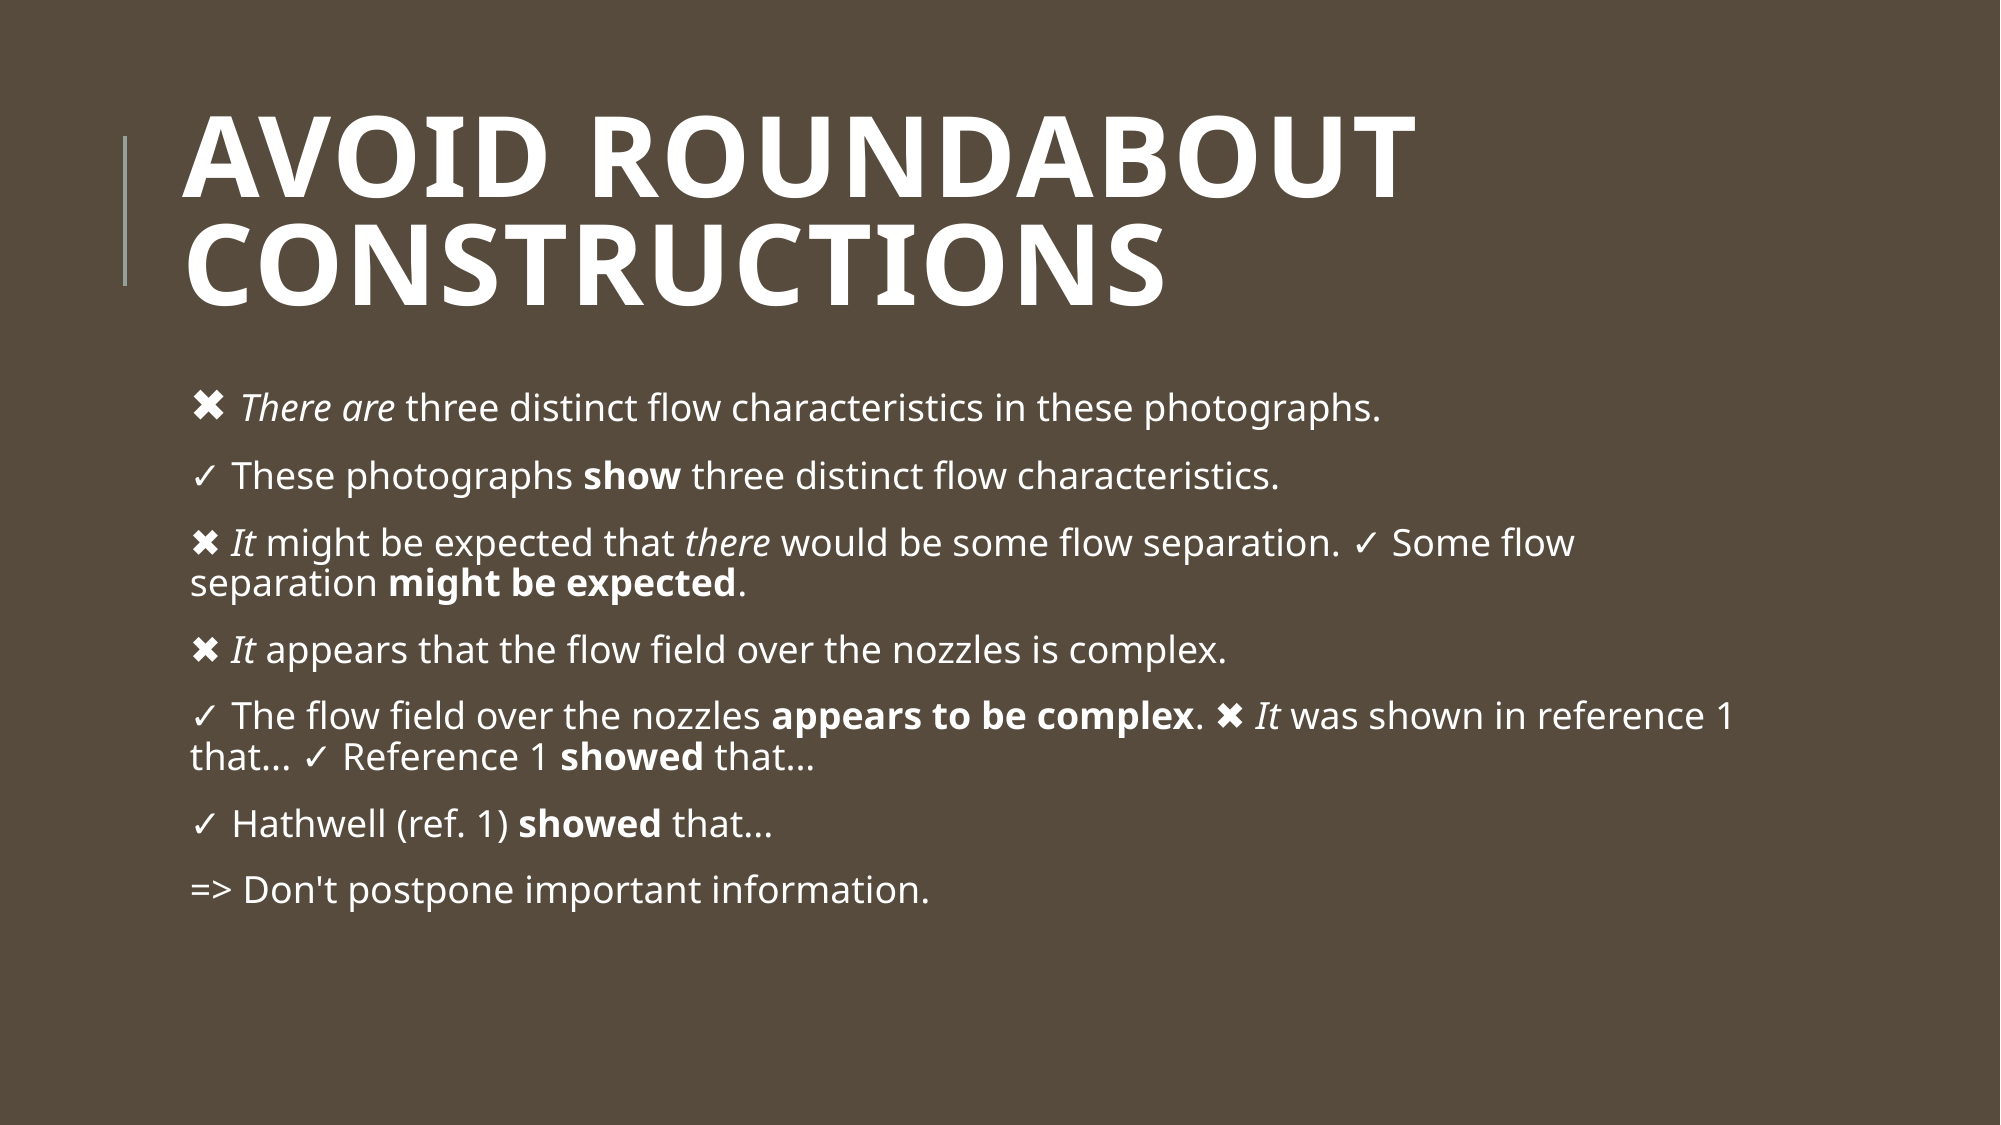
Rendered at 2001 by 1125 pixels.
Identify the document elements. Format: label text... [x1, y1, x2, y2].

list ✖ There are three distinct flow characteristics in these photographs. ✓ These photographs show three distinct flow characteristics. ✖ It might be expected that there would be some flow separation. ✓ Some flow separation might be expected. ✖ It appears that the flow field over the nozzles is complex. ✓ The flow field over the nozzles appears to be complex. ✖ It was shown in reference 1 that... ✓ Reference 1 showed that... ✓ Hathwell (ref. 1) showed that... => Don't postpone important information. [168, 375, 1763, 1035]
title Avoid roundabout constructions [168, 96, 1763, 342]
